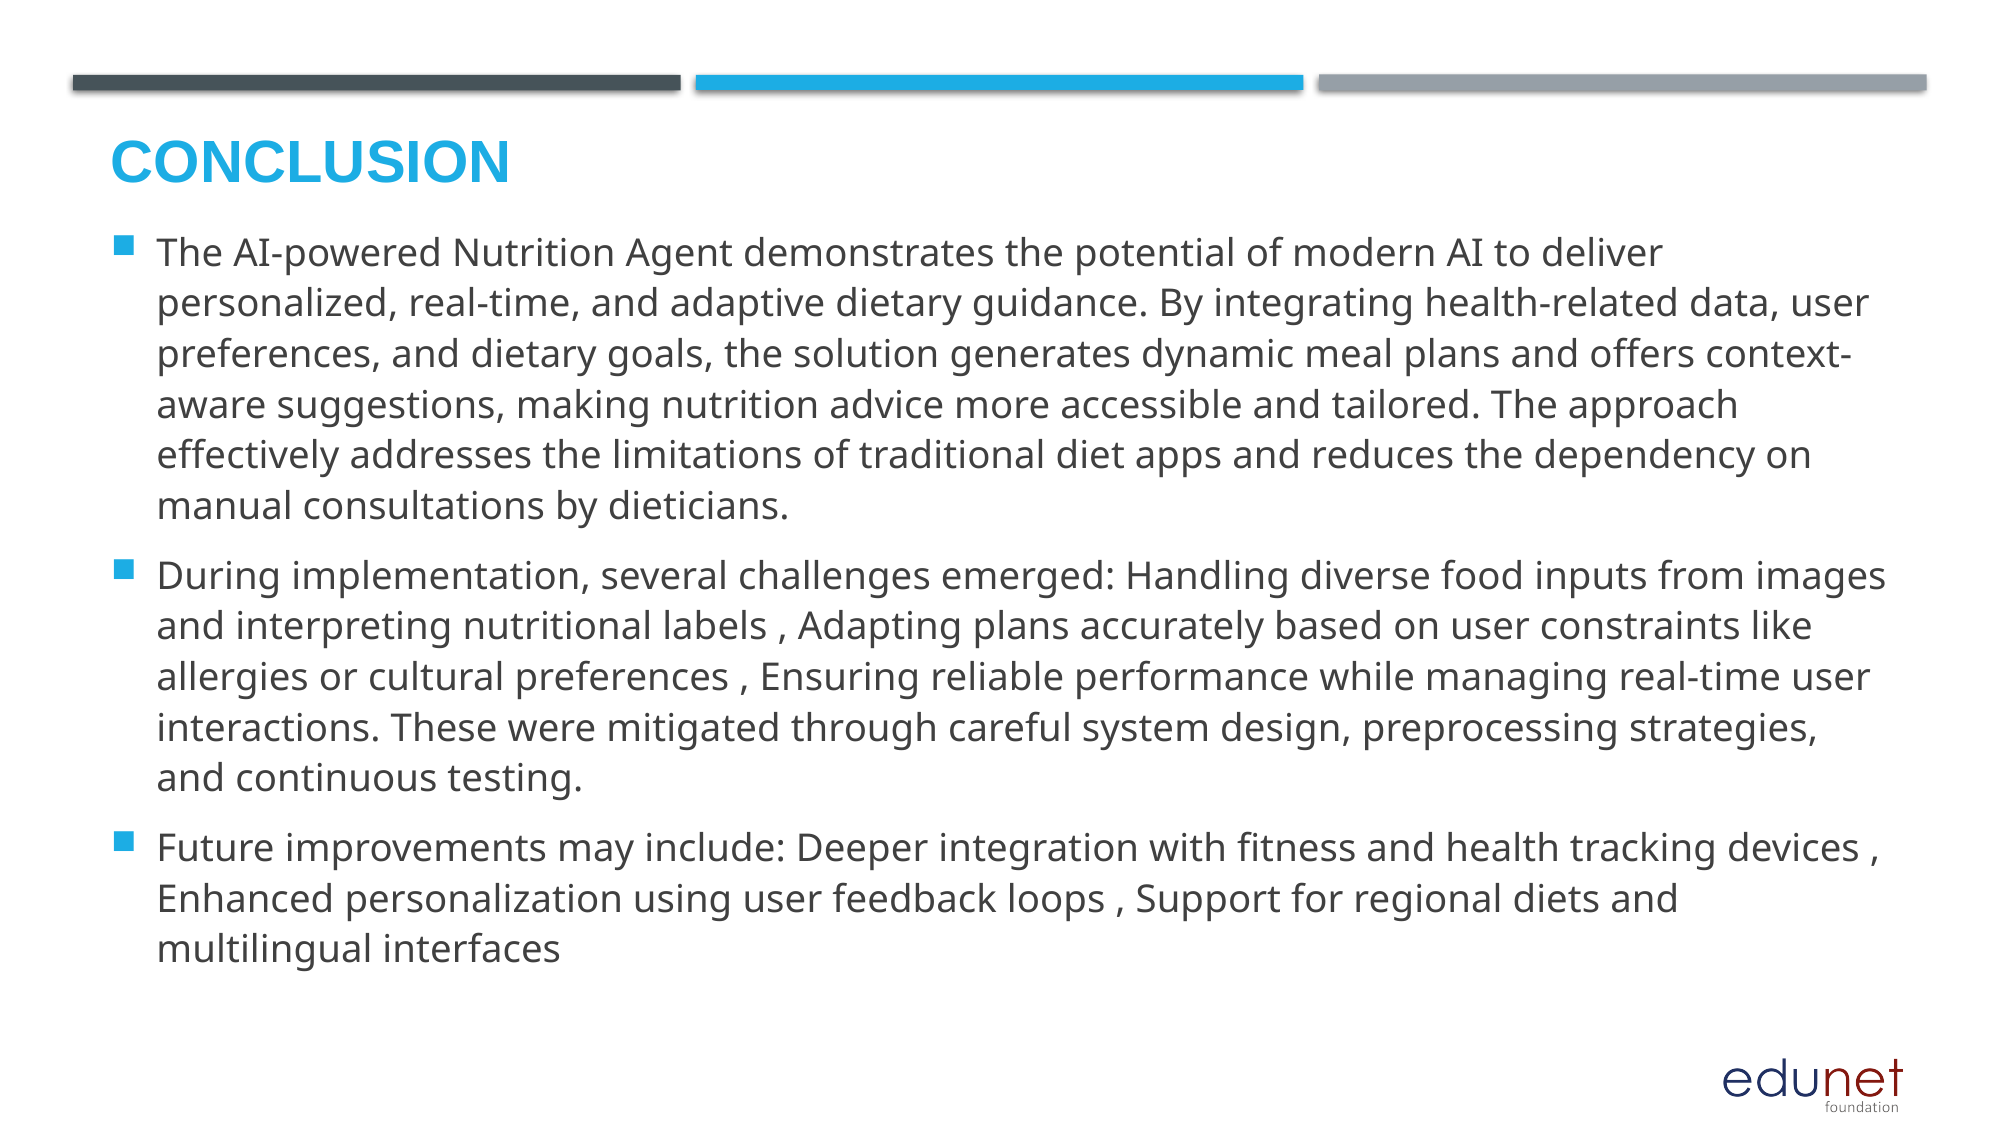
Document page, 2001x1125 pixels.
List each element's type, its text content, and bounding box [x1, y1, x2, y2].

list The AI-powered Nutrition Agent demonstrates the potential of modern AI to deliver personalized, real-time, and adaptive dietary guidance. By integrating health-related data, user preferences, and dietary goals, the solution generates dynamic meal plans and offers context-aware suggestions, making nutrition advice more accessible and tailored. The approach effectively addresses the limitations of traditional diet apps and reduces the dependency on manual consultations by dieticians. During implementation, several challenges emerged: Handling diverse food inputs from images and interpreting nutritional labels , Adapting plans accurately based on user constraints like allergies or cultural preferences , Ensuring reliable performance while managing real-time user interactions. These were mitigated through careful system design, preprocessing strategies, and continuous testing. Future improvements may include: Deeper integration with fitness and health tracking devices , Enhanced personalization using user feedback loops , Support for regional diets and multilingual interfaces [95, 213, 1905, 981]
picture [1719, 1056, 1905, 1116]
title Conclusion [95, 115, 1905, 203]
